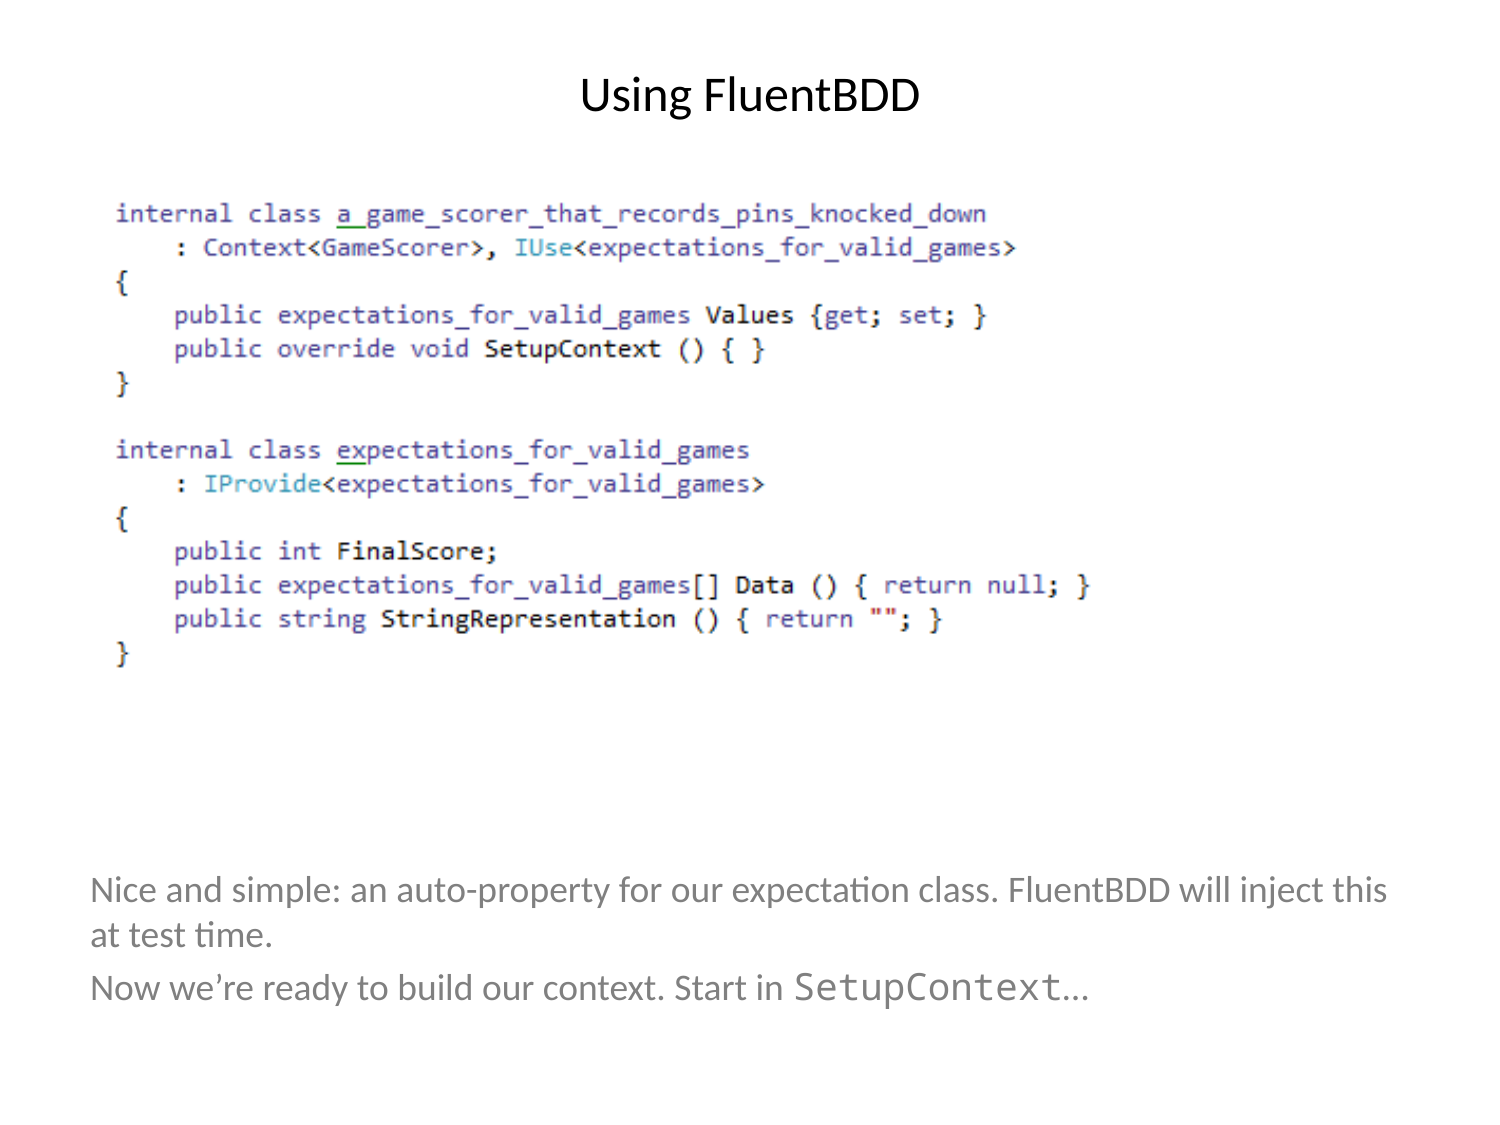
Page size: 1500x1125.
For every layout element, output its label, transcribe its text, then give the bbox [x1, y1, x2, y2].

title Using FluentBDD [75, 45, 1425, 138]
list Nice and simple: an auto-property for our expectation class. FluentBDD will inject this at test time. Now we’re ready to build our context. Start in SetupContext… [75, 857, 1425, 1059]
picture [109, 192, 1131, 675]
